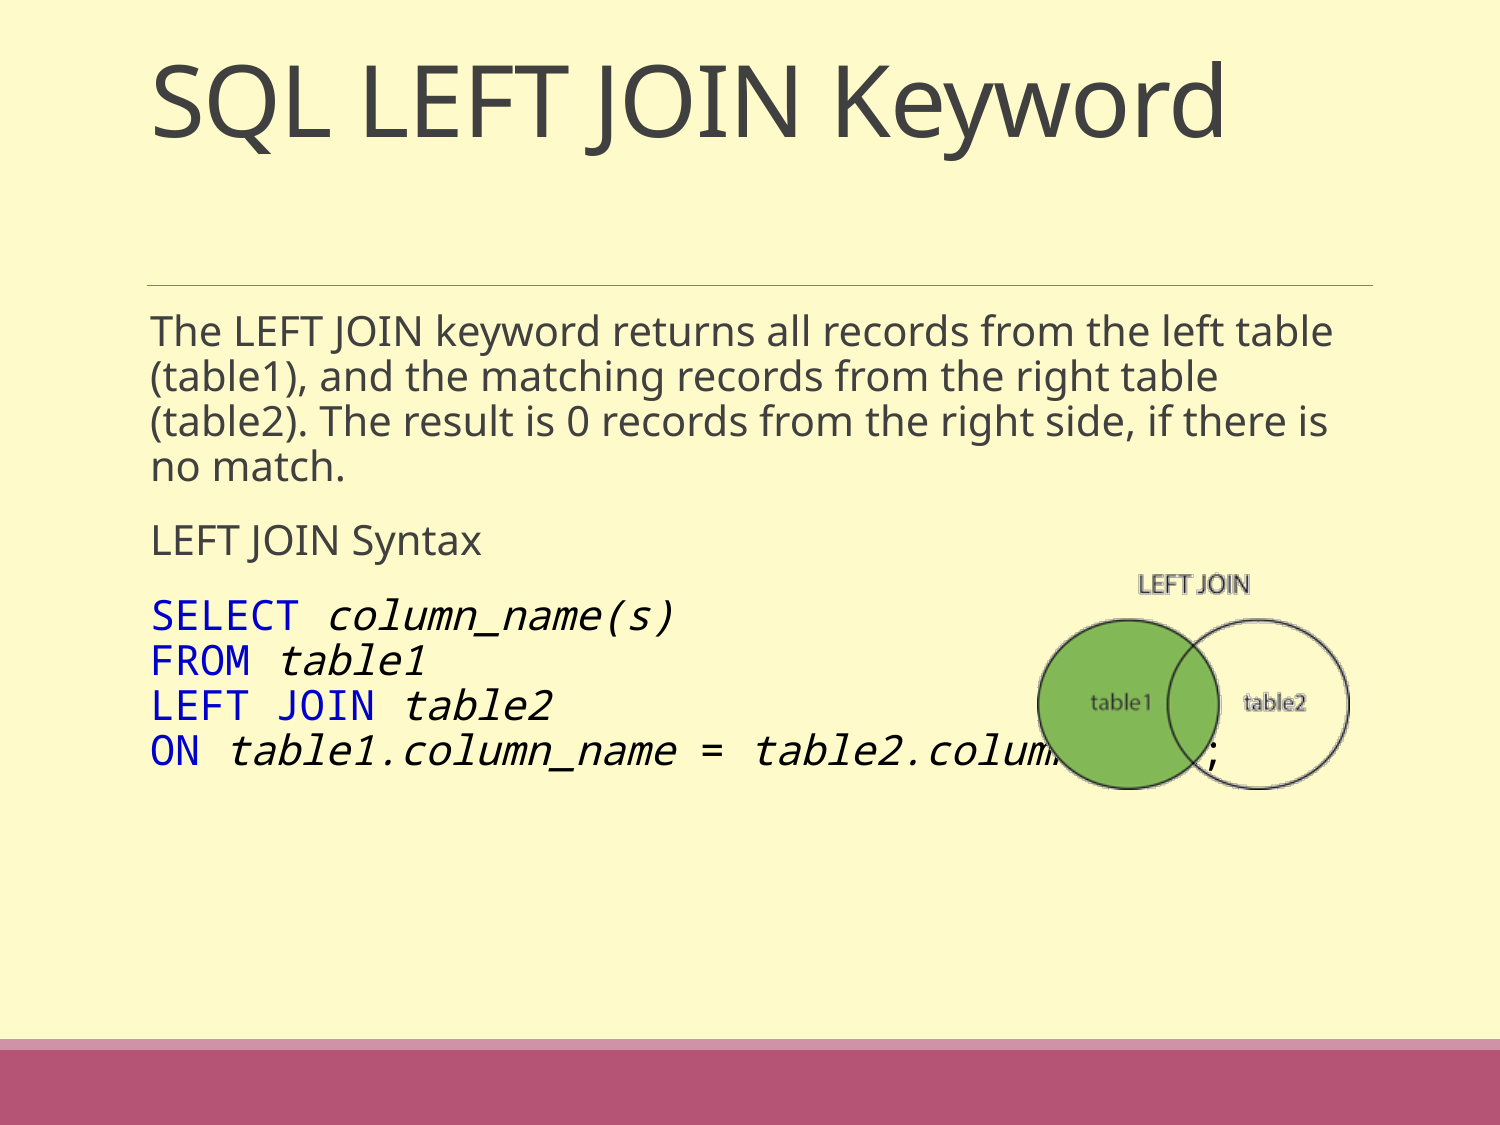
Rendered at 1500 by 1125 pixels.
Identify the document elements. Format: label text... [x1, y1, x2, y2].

list The LEFT JOIN keyword returns all records from the left table (table1), and the matching records from the right table (table2). The result is 0 records from the right side, if there is no match. LEFT JOIN Syntax SELECT column_name(s) FROM table1 LEFT JOIN table2 ON table1.column_name = table2.column_name; [135, 302, 1373, 963]
picture [1036, 562, 1351, 790]
title SQL LEFT JOIN Keyword [135, 47, 1373, 285]
